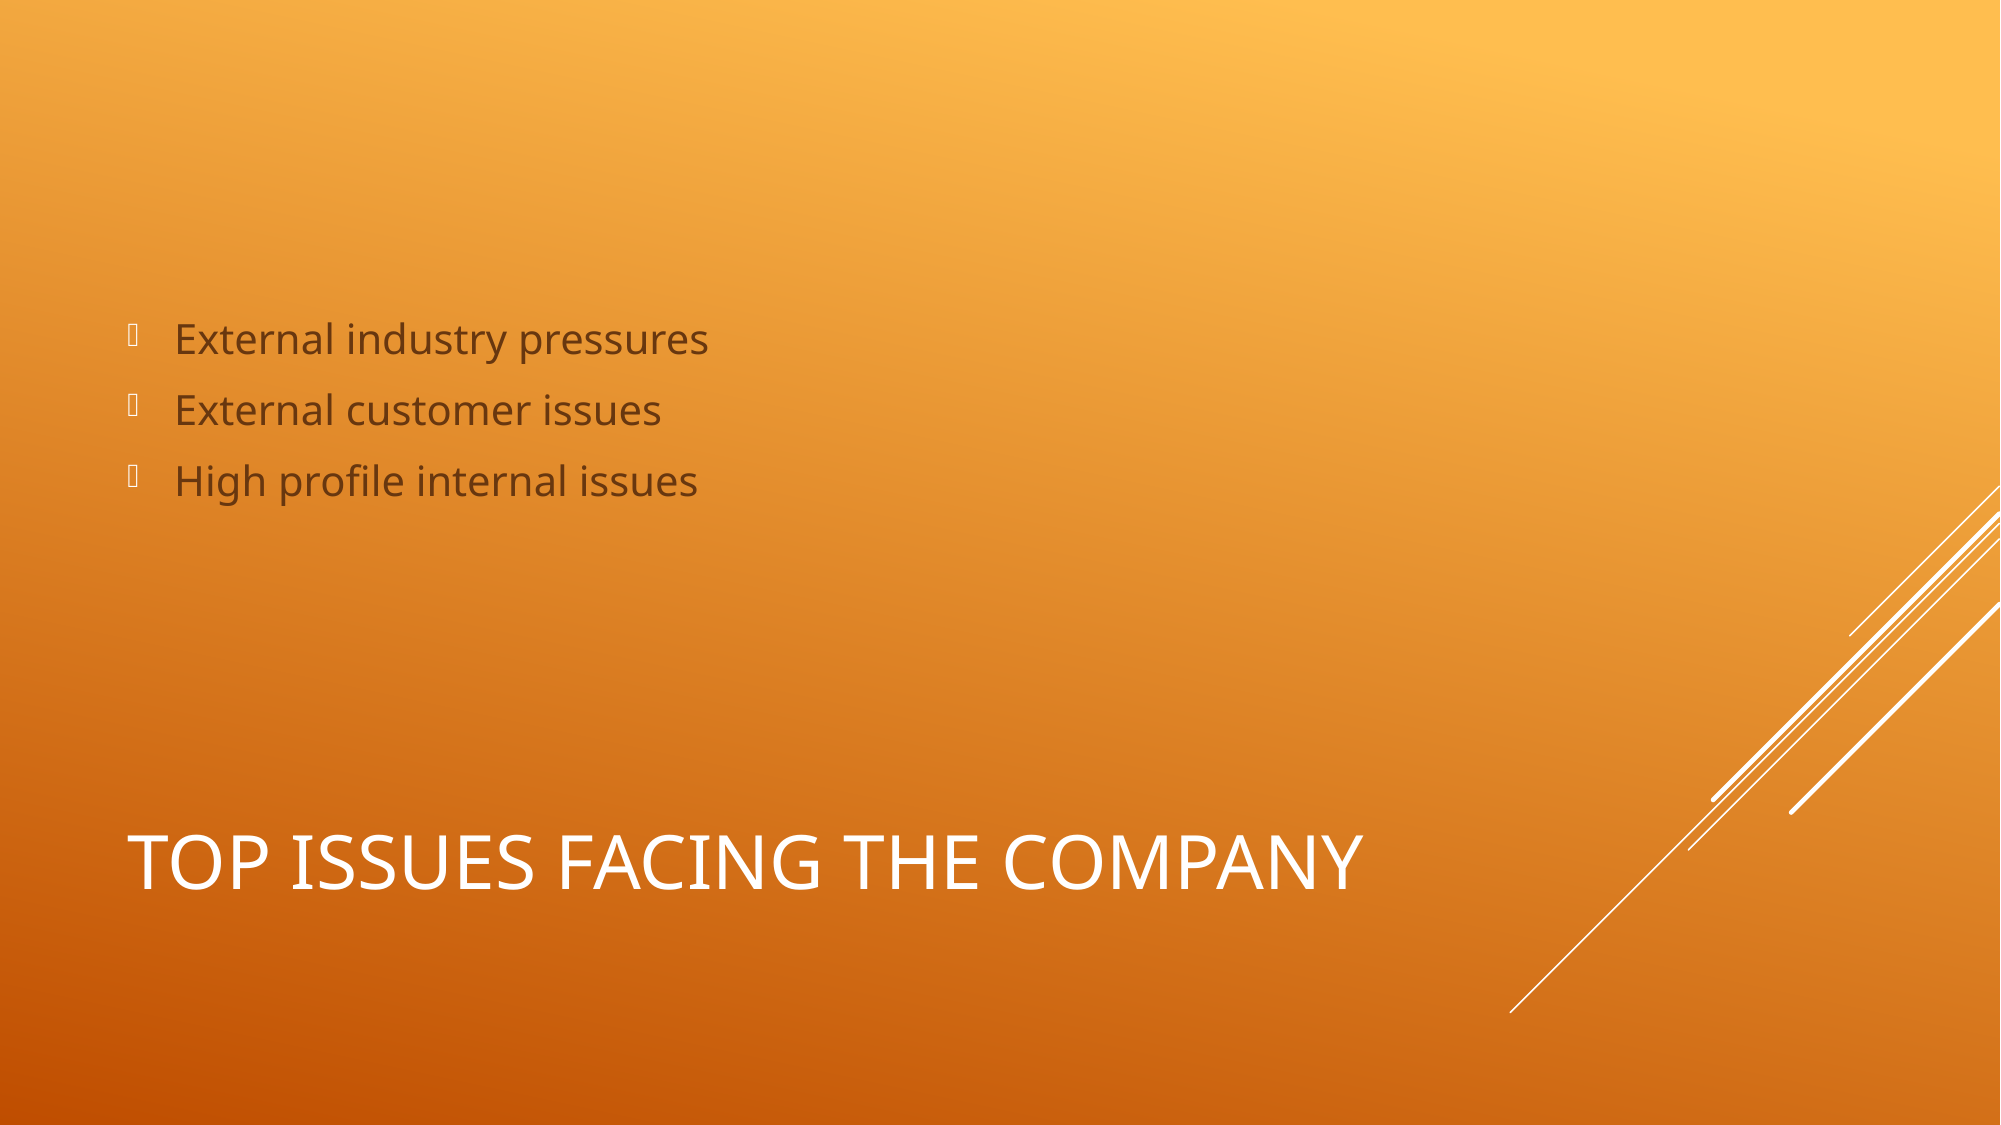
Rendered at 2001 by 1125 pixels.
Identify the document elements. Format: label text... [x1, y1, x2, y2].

list External industry pressures External customer issues High profile internal issues [112, 112, 1513, 706]
title Top Issues Facing the Company [112, 736, 1513, 984]
